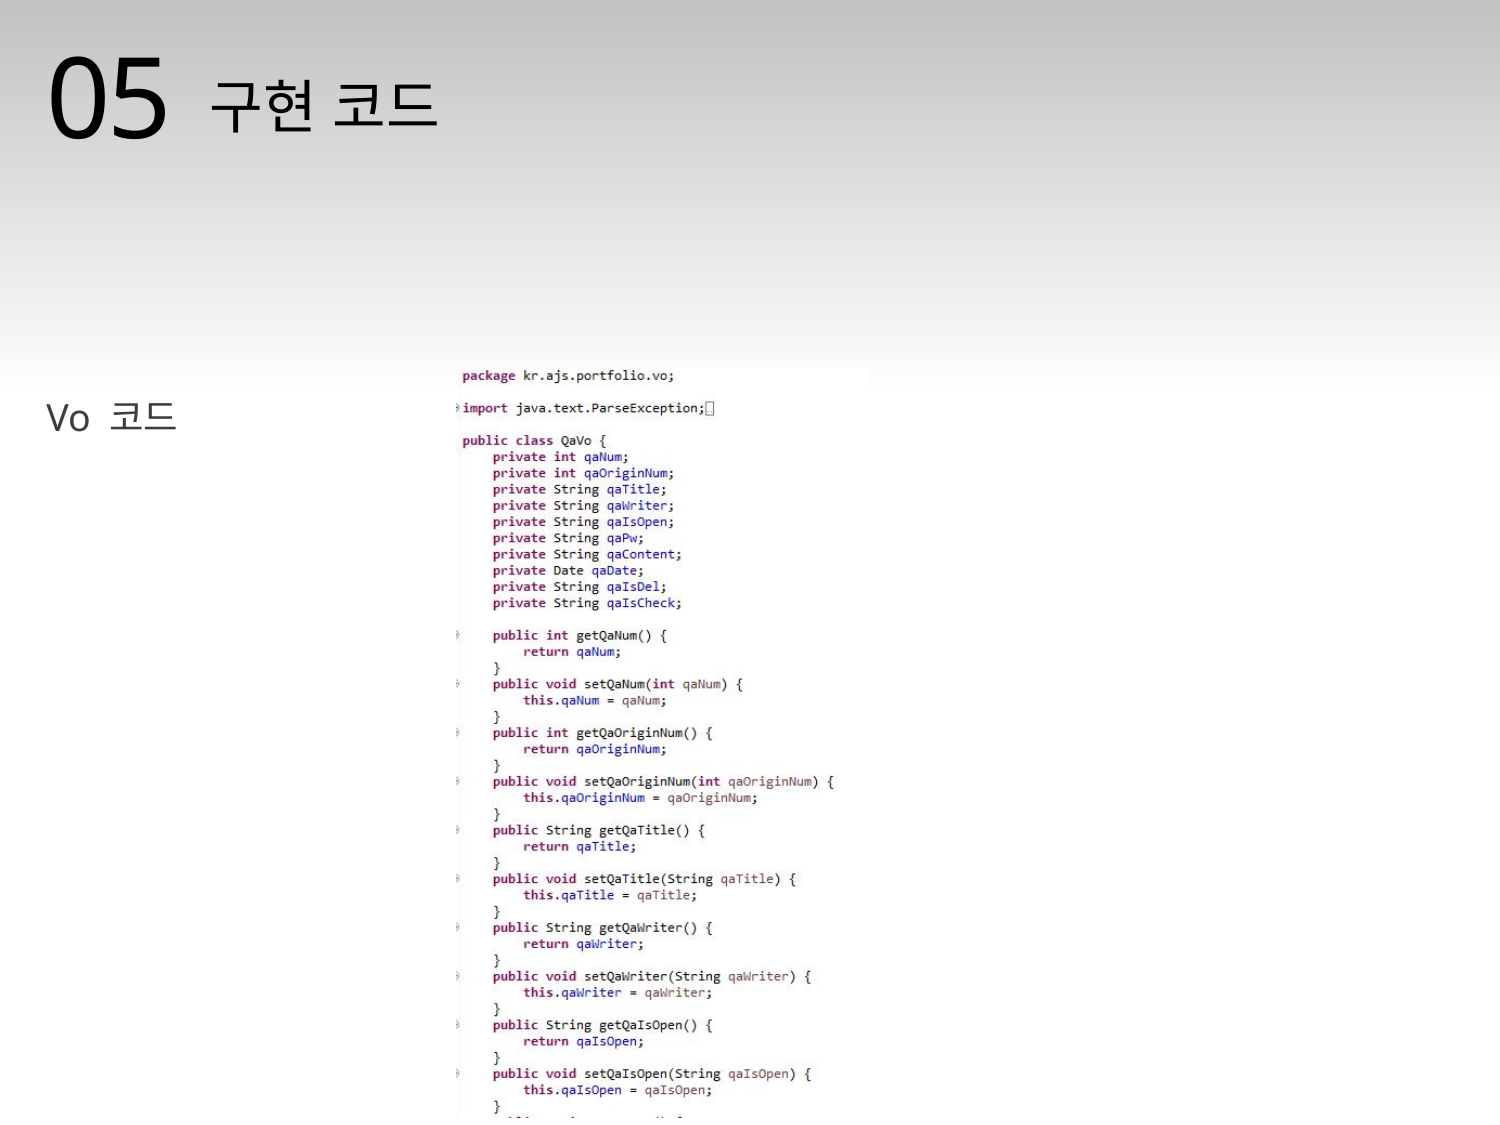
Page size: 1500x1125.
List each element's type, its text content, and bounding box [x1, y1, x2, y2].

text_box 구현 코드 [194, 63, 928, 148]
text_box 05 [31, 19, 457, 169]
text_box Vo 코드 [31, 386, 451, 446]
picture [456, 367, 867, 1118]
